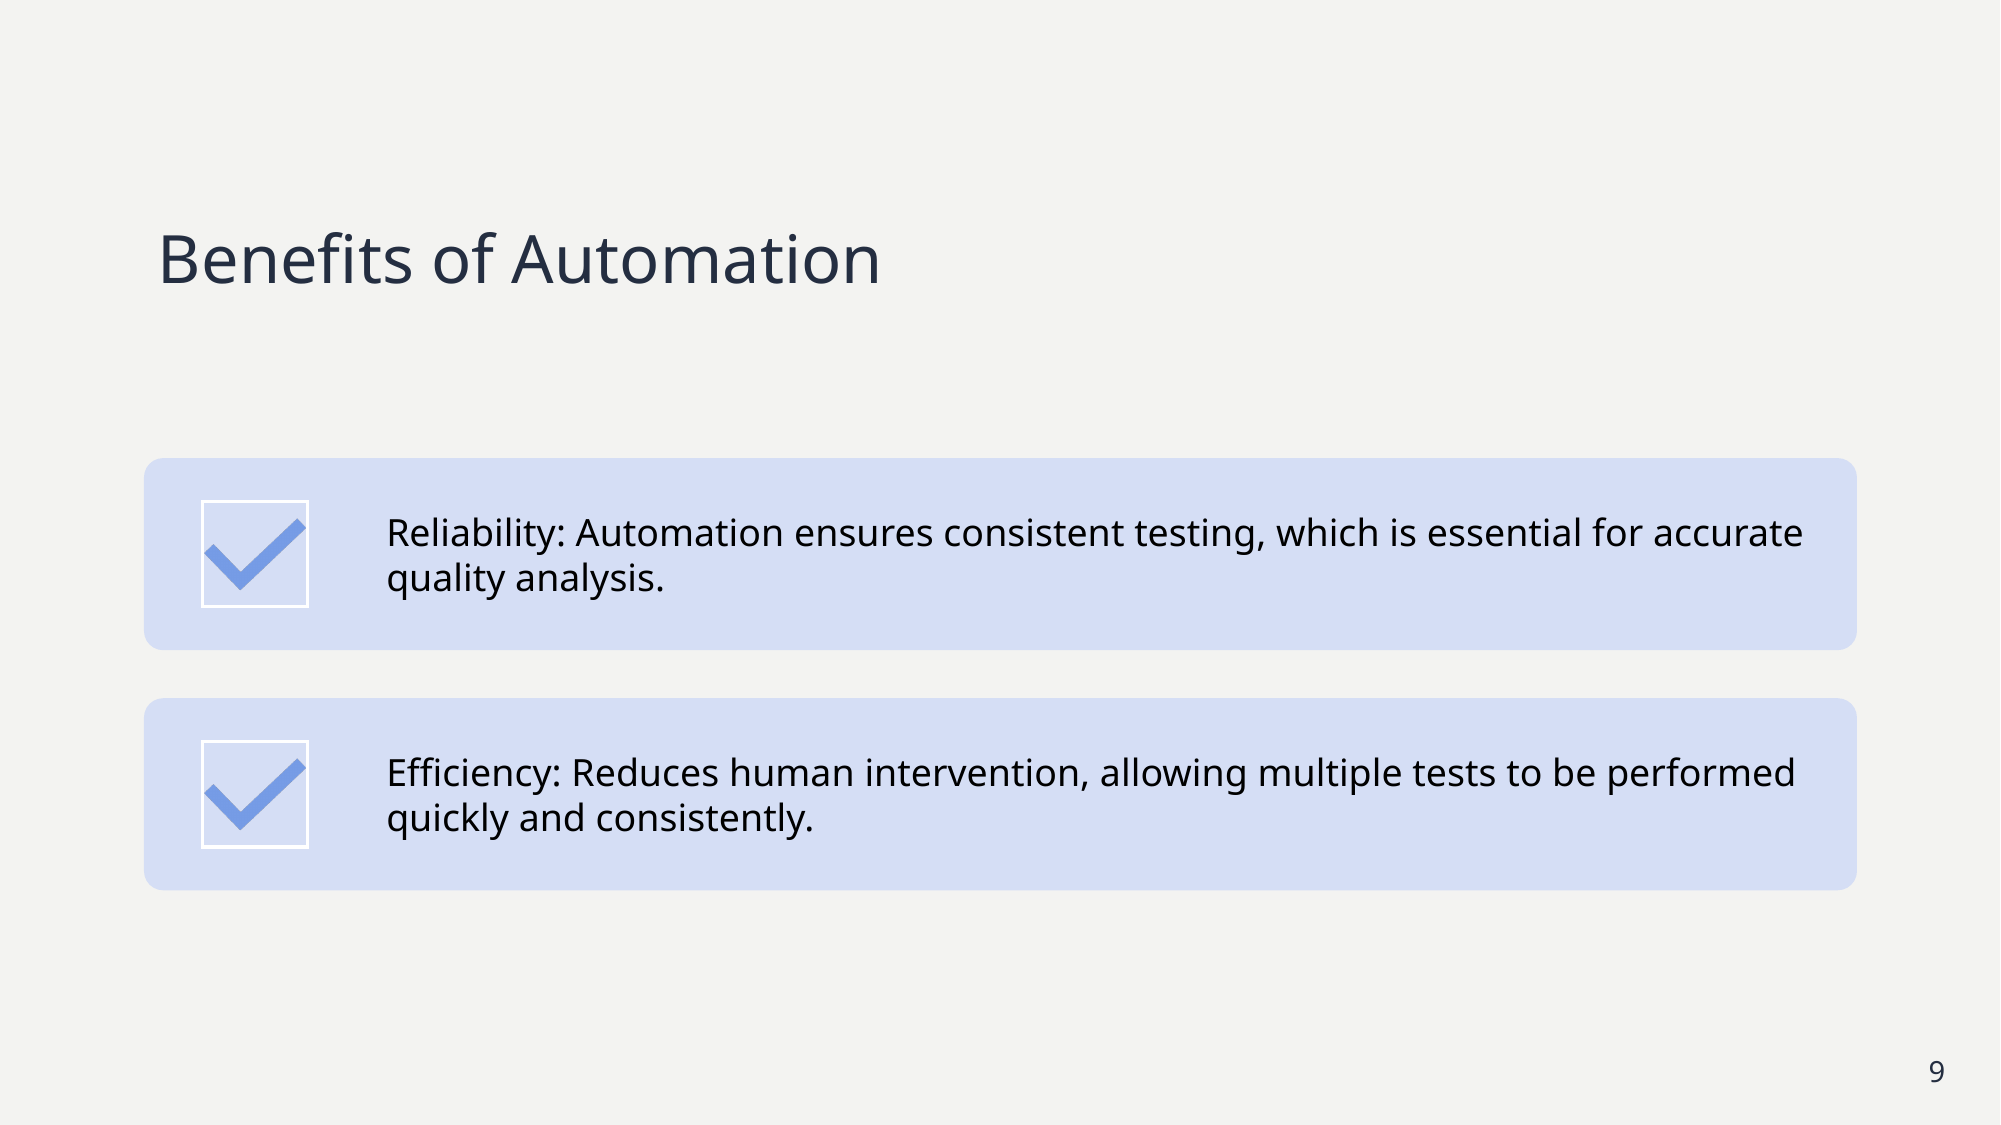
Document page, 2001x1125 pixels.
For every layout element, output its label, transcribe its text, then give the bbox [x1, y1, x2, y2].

slide_number 9 [1875, 1042, 1961, 1103]
title Benefits of Automation [142, 96, 1858, 305]
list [143, 353, 1858, 995]
